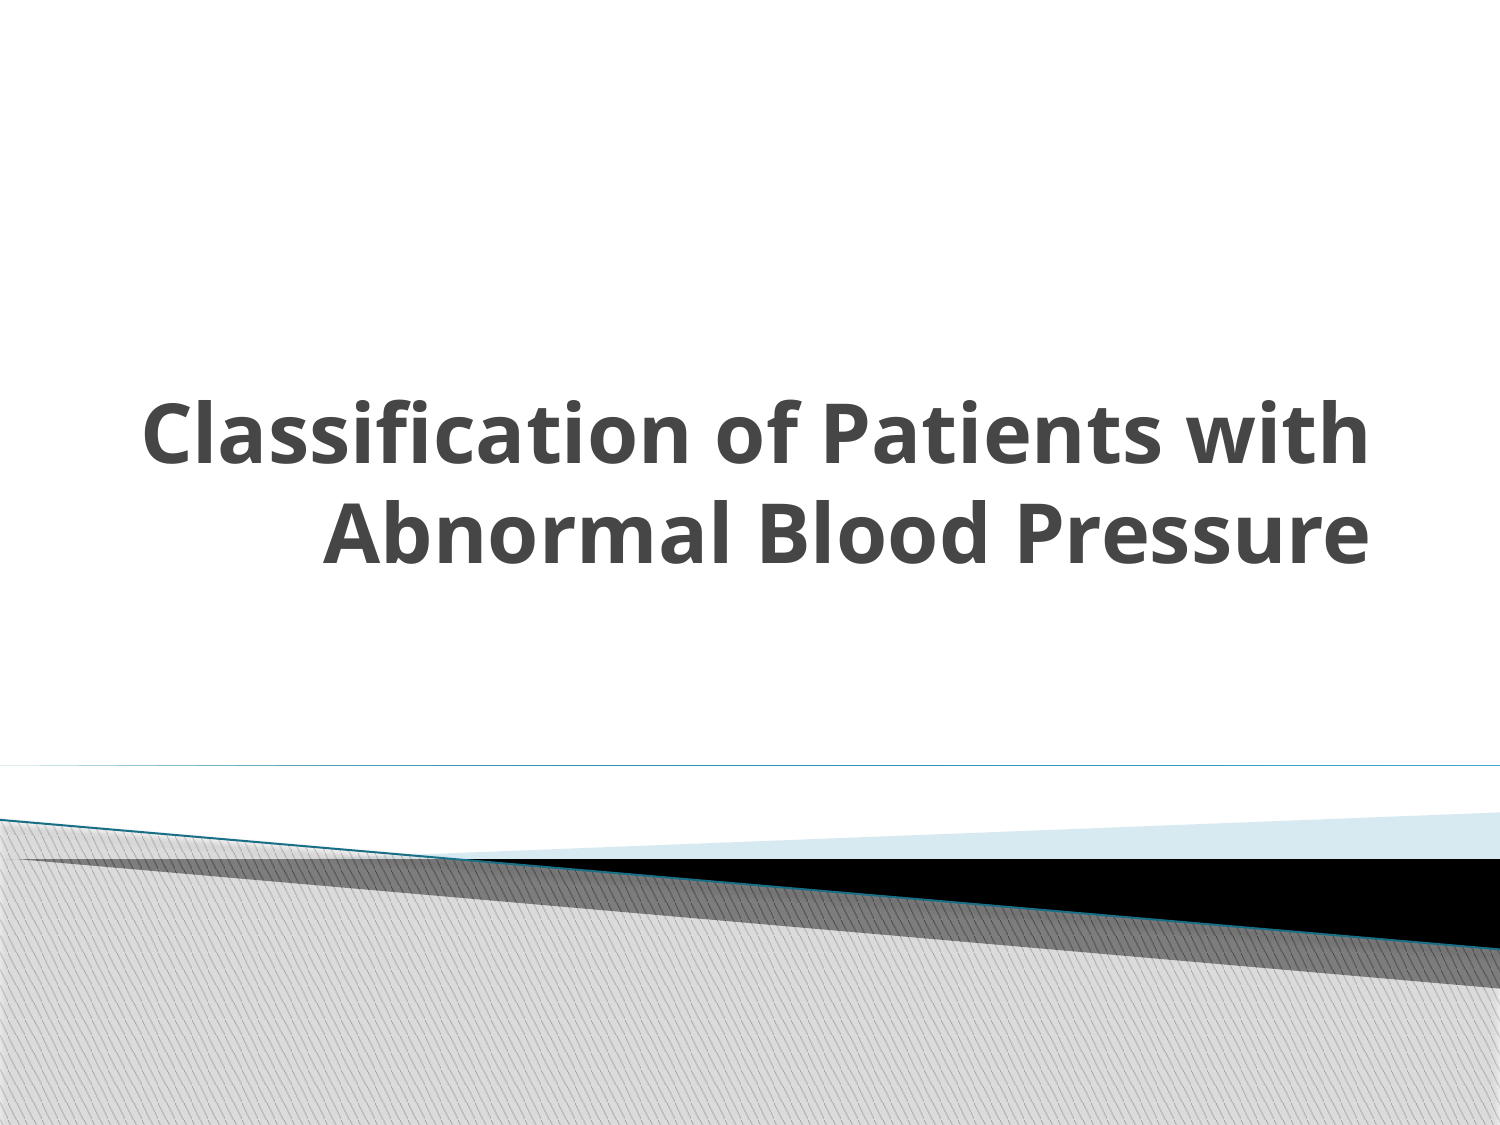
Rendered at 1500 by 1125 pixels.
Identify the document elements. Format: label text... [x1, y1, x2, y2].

picture [5, 859, 1500, 989]
title Classification of Patients with Abnormal Blood Pressure [112, 287, 1388, 588]
